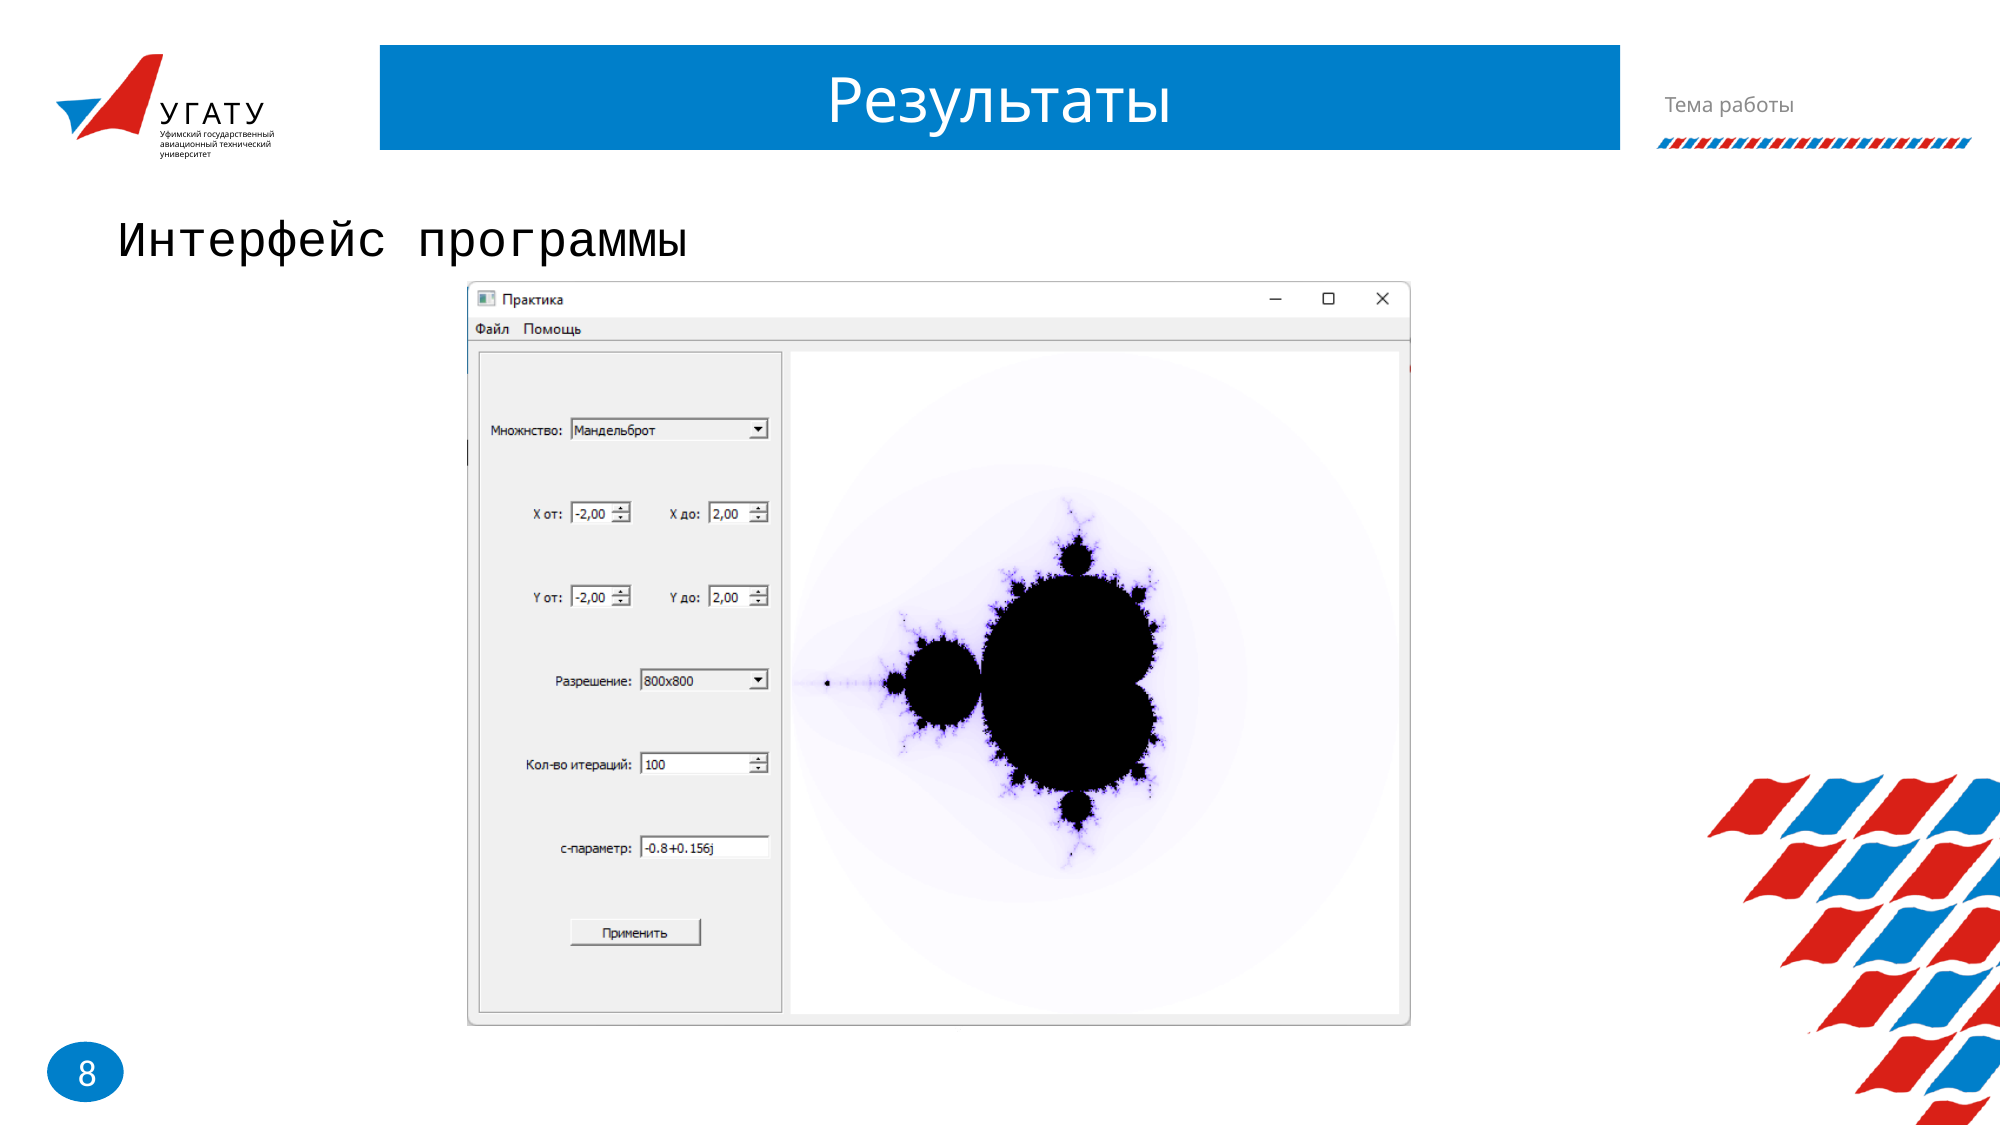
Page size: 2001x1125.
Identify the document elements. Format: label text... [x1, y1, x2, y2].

picture [1707, 774, 2000, 1125]
list Интерфейс программы [99, 197, 1900, 1005]
footer Тема работы [1647, 32, 1972, 129]
picture [467, 281, 1411, 1033]
title Результаты [379, 45, 1621, 150]
slide_number 8 [44, 1041, 131, 1102]
picture [56, 54, 163, 140]
picture [1656, 137, 1972, 149]
